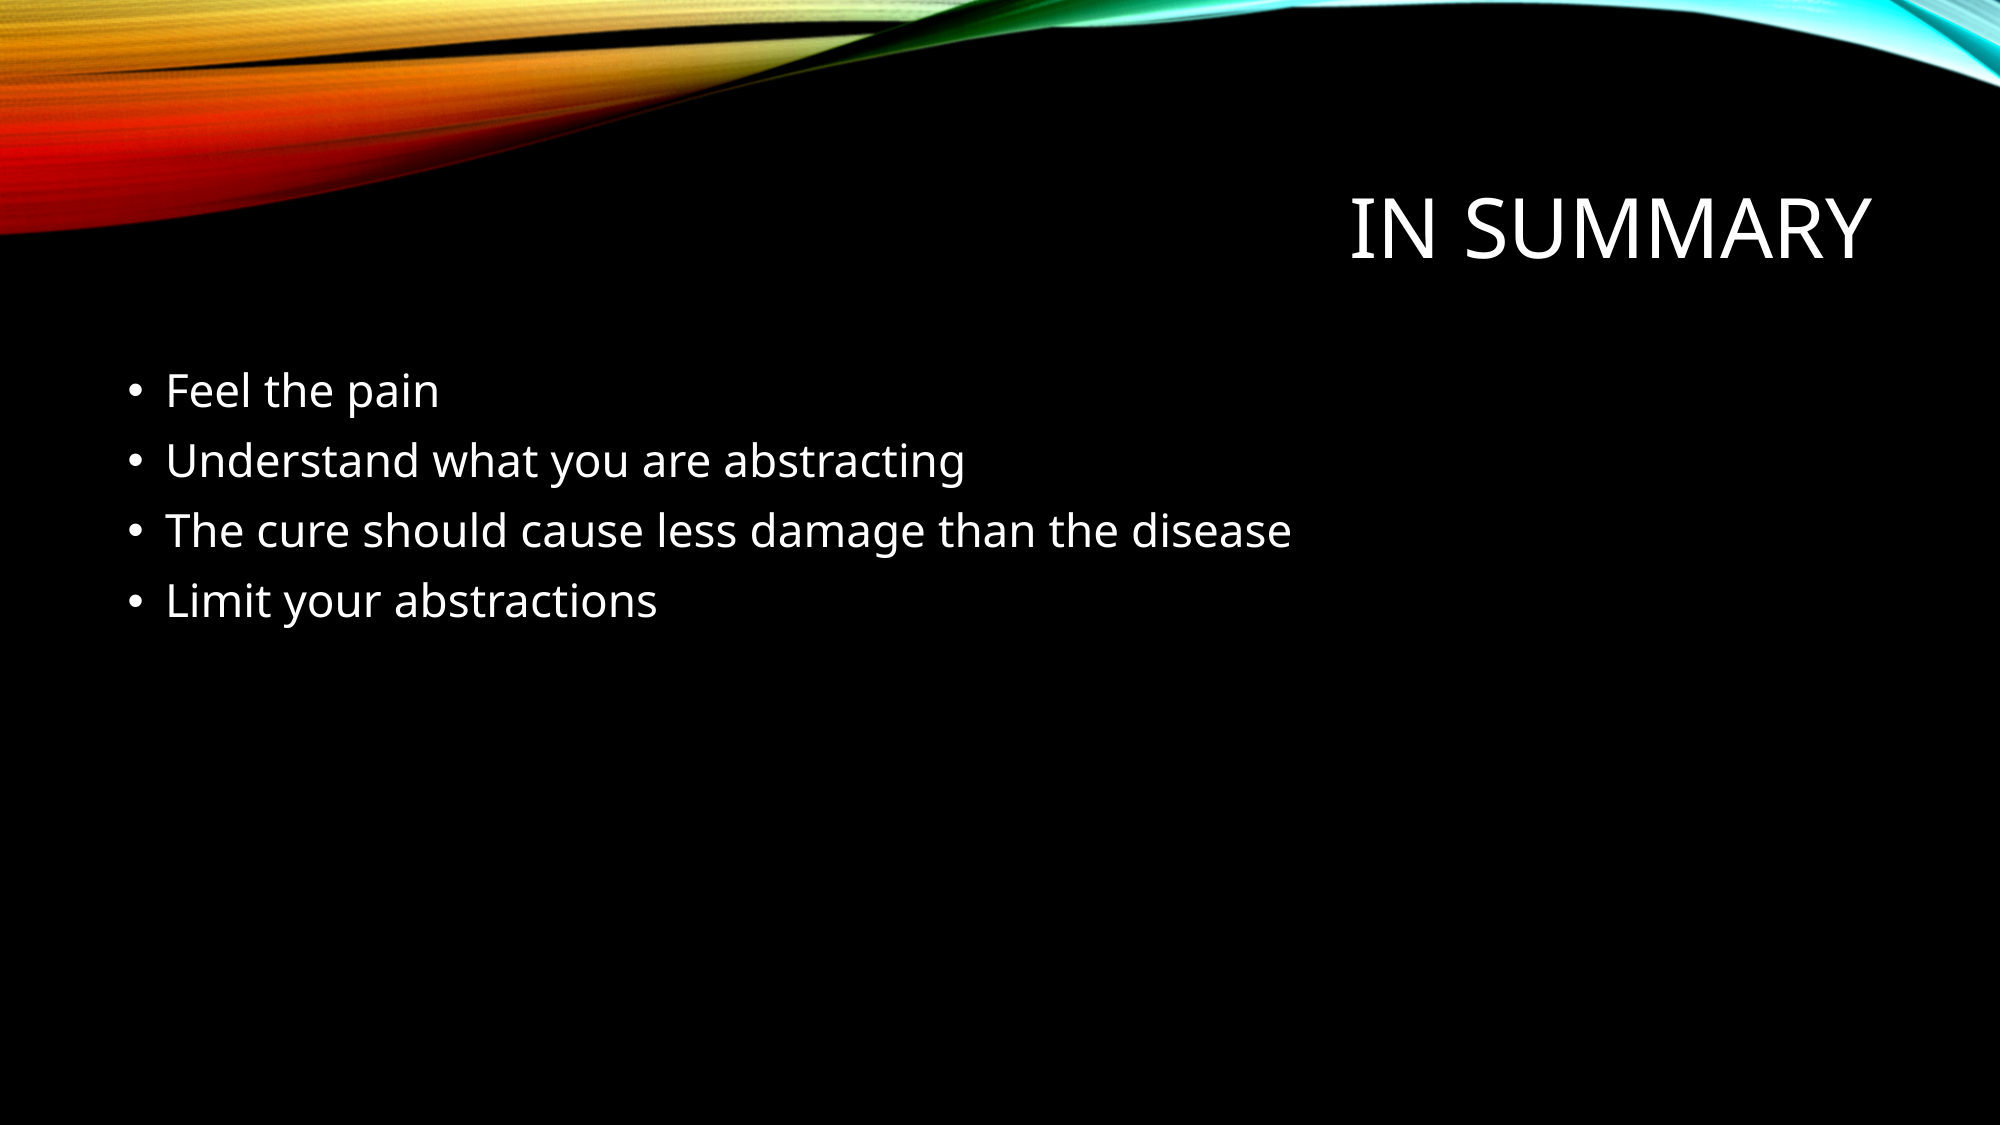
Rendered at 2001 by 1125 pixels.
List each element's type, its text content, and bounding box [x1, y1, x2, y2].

picture [0, 0, 2000, 237]
title In summary [474, 125, 1888, 338]
list Feel the pain Understand what you are abstracting The cure should cause less damage than the disease Limit your abstractions [112, 360, 1888, 1021]
